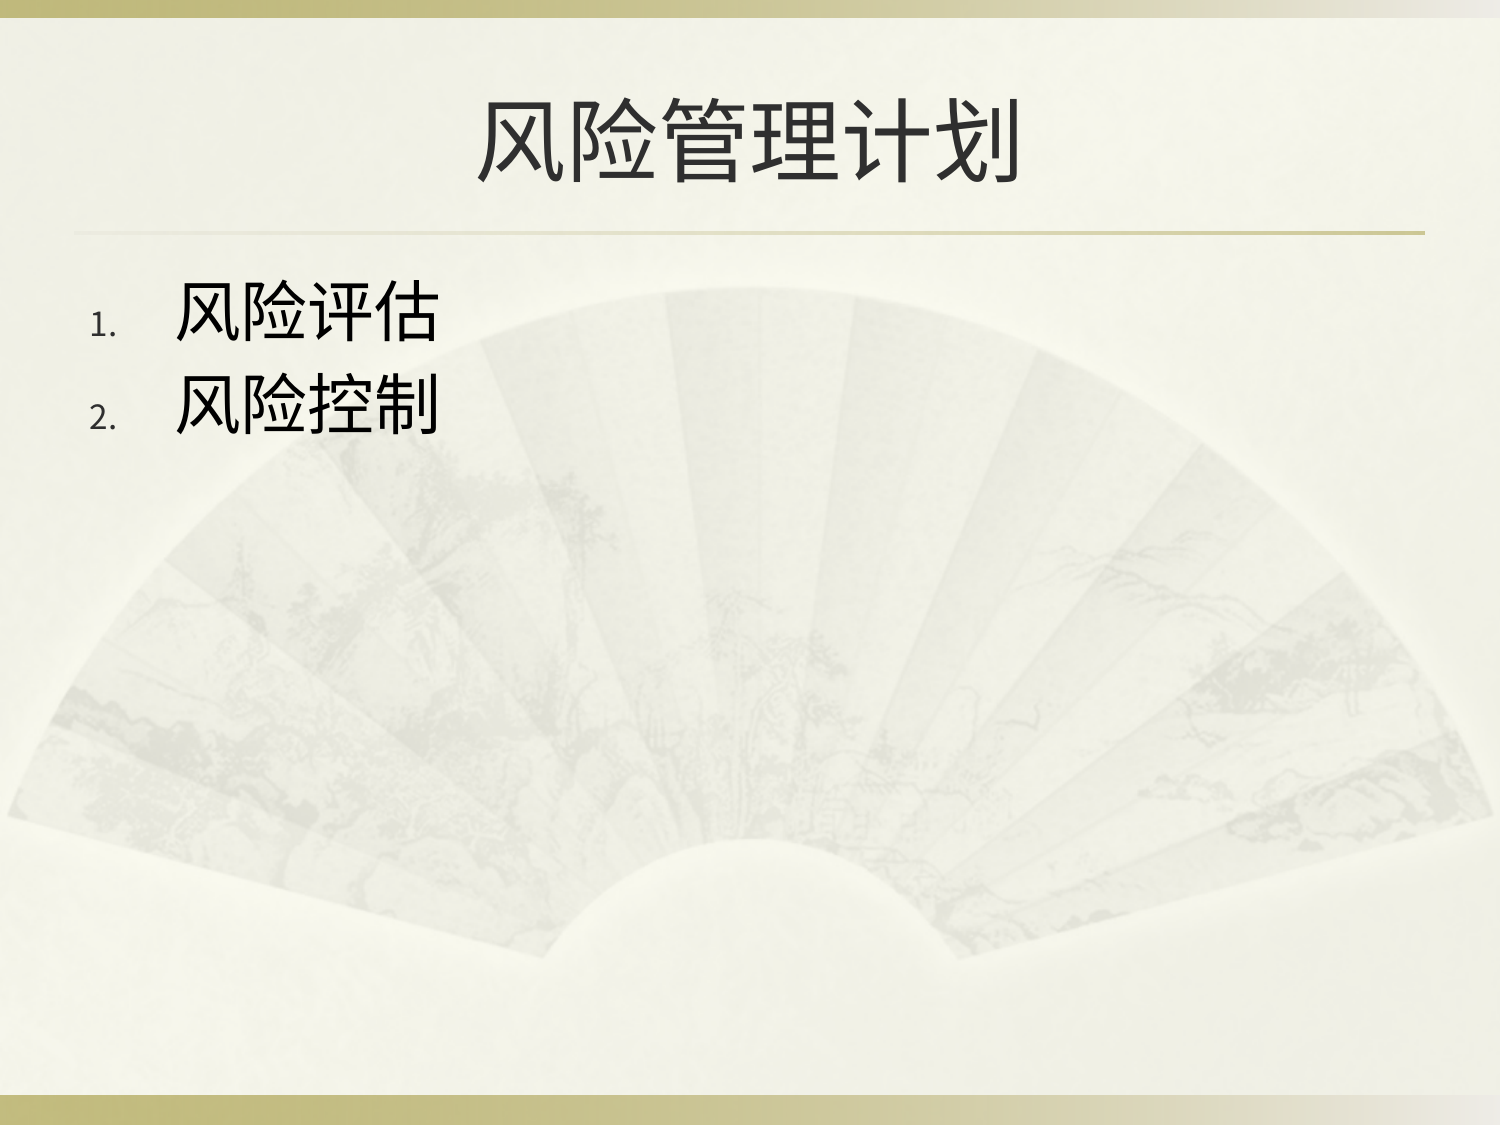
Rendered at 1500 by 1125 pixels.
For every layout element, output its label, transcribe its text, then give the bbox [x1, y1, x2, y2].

title 风险管理计划 [75, 45, 1425, 233]
list 风险评估 风险控制 [75, 262, 1425, 1032]
